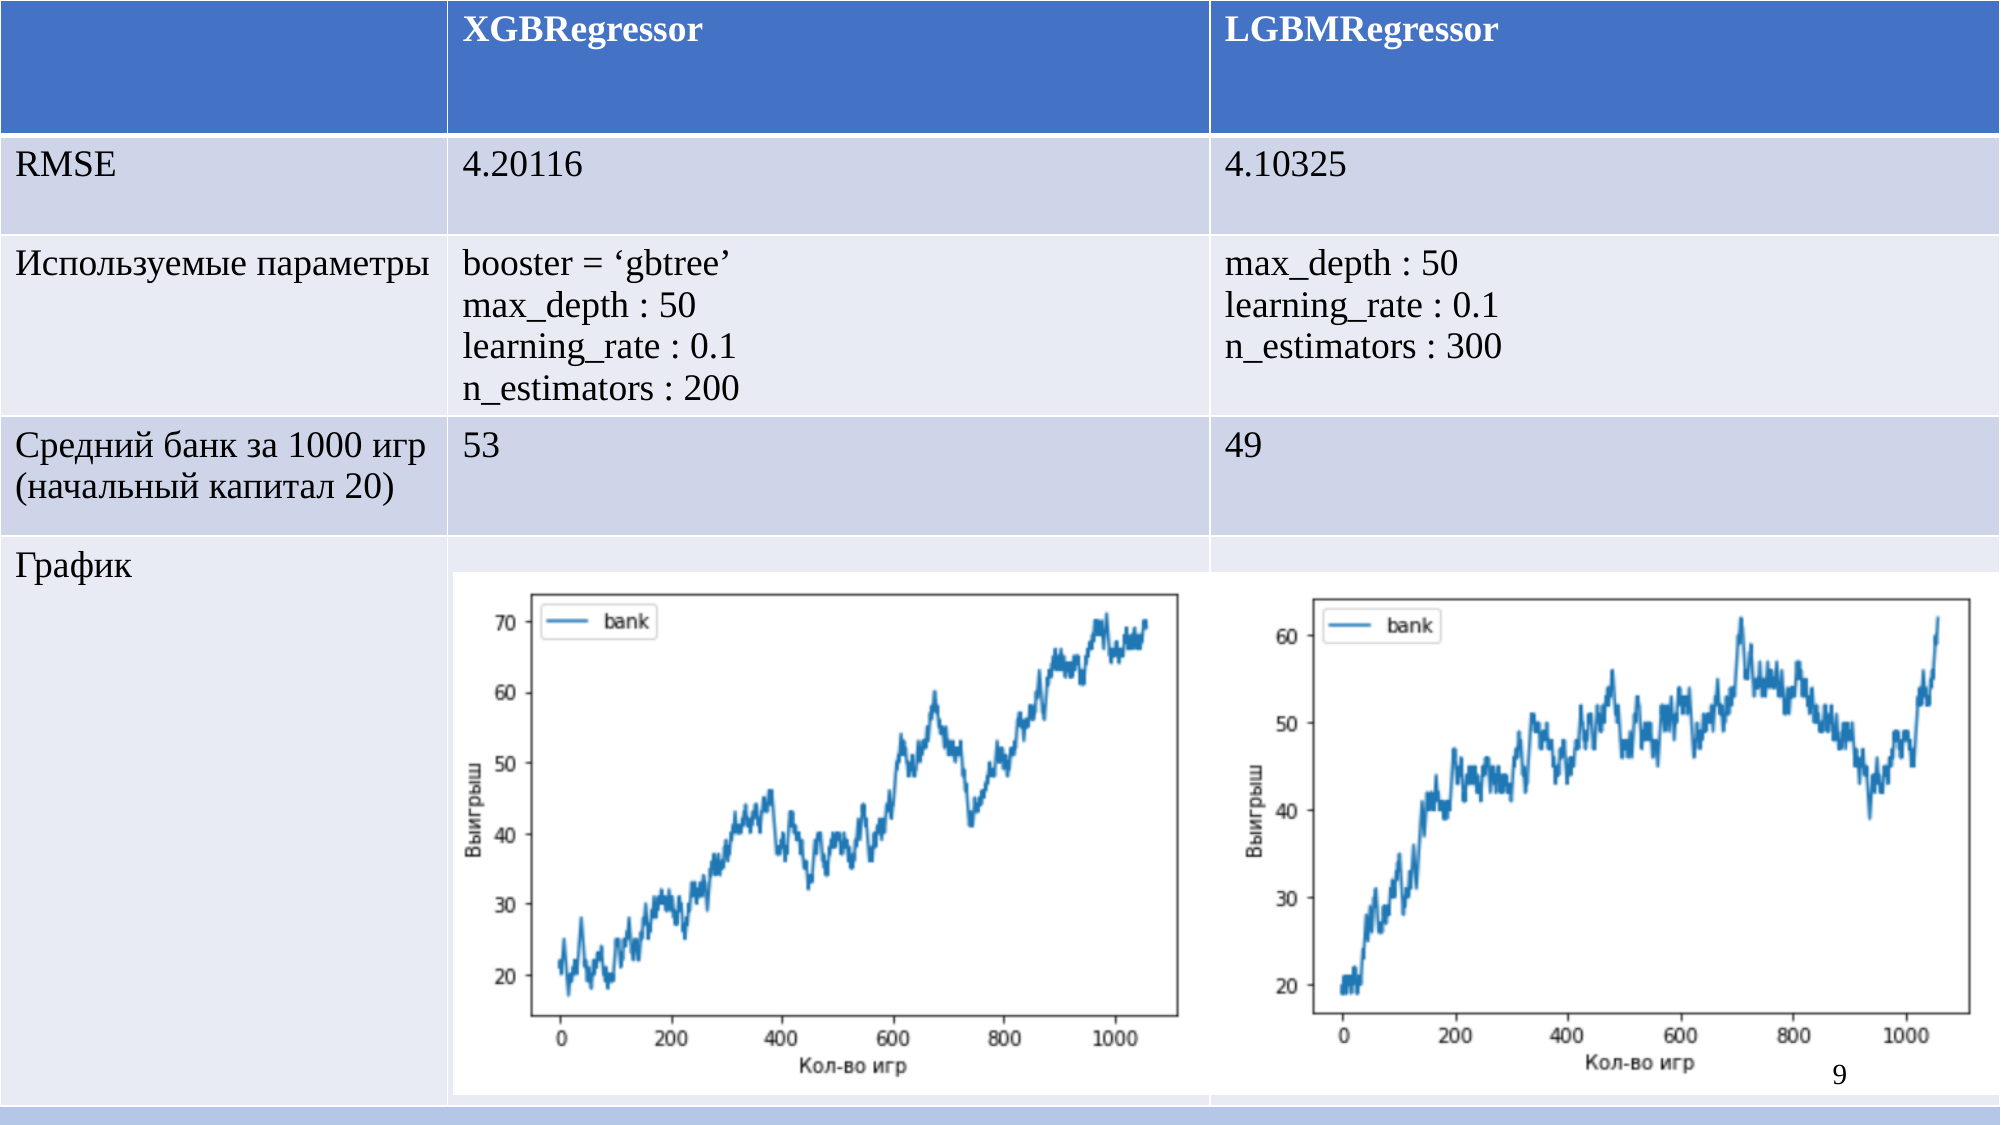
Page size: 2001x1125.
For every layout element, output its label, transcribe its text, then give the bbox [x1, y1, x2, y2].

table_cell max_depth : 50 learning_rate : 0.1 n_estimators : 300 [1211, 236, 1999, 415]
table_cell [1211, 1095, 1999, 1105]
table_cell 53 [448, 417, 1209, 535]
table_cell Средний банк за 1000 игр (начальный капитал 20) [1, 417, 447, 535]
table_cell RMSE [1, 138, 447, 234]
table_cell booster = ‘gbtree’ max_depth : 50 learning_rate : 0.1 n_estimators : 200 [448, 236, 1209, 415]
table_cell 4.10325 [1211, 138, 1999, 234]
table_cell 49 [1211, 417, 1999, 535]
table_header LGBMRegressor [1211, 1, 1999, 133]
table_cell [1211, 537, 1999, 572]
picture [453, 572, 2000, 1095]
slide_number 9 [1412, 1095, 1863, 1103]
table_cell График [1, 537, 447, 1105]
table_cell 4.20116 [448, 138, 1209, 234]
table_cell [448, 537, 1209, 1105]
table_cell Используемые параметры [1, 236, 447, 415]
table_header [1, 1, 447, 133]
table_header XGBRegressor [448, 1, 1209, 133]
